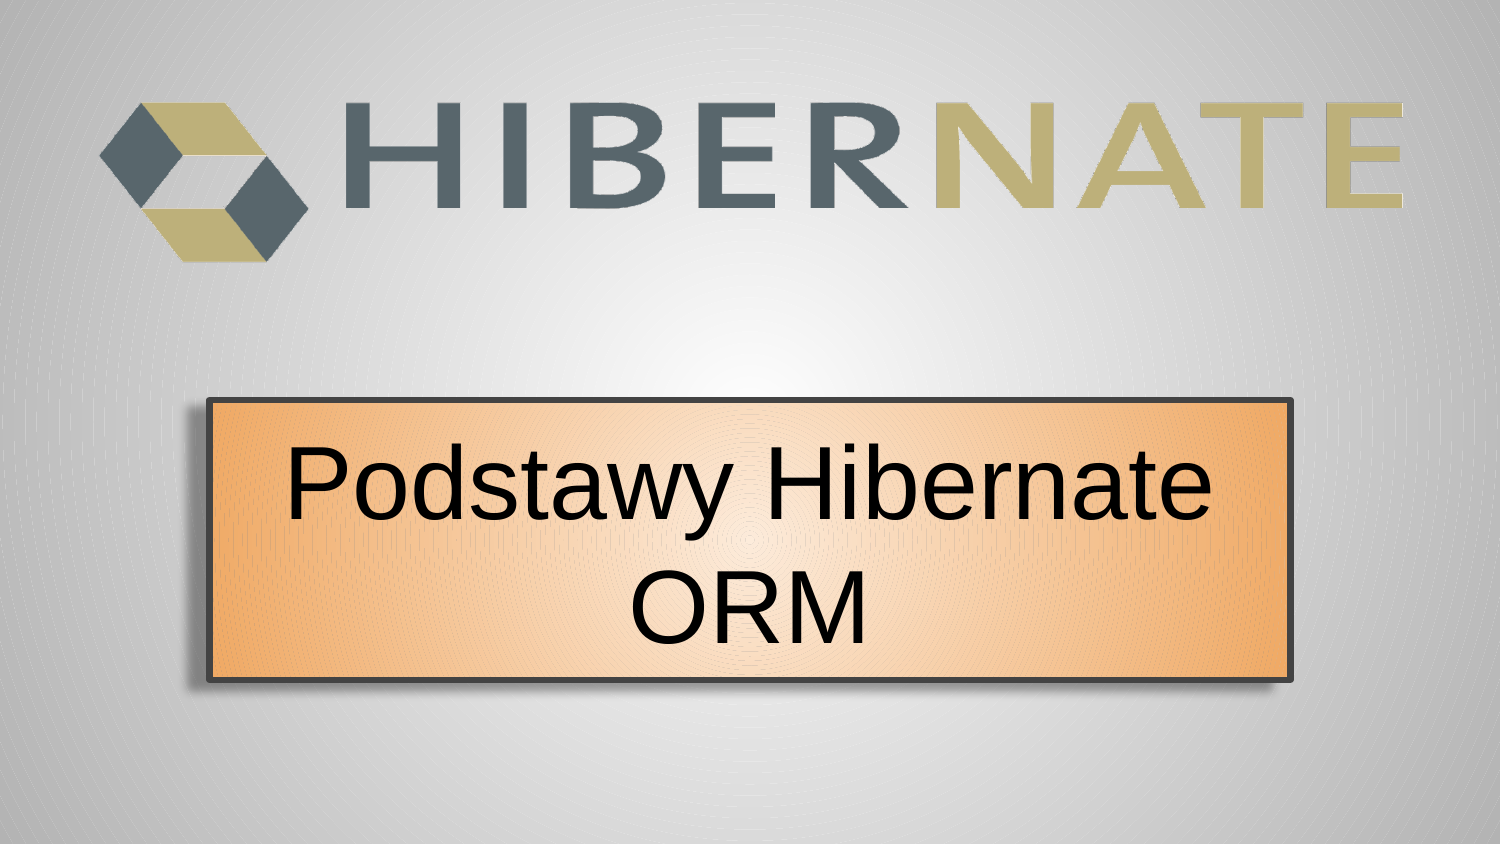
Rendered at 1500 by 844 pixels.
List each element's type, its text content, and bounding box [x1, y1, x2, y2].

picture [32, 9, 1468, 301]
text_box Podstawy Hibernate ORM [209, 399, 1291, 680]
